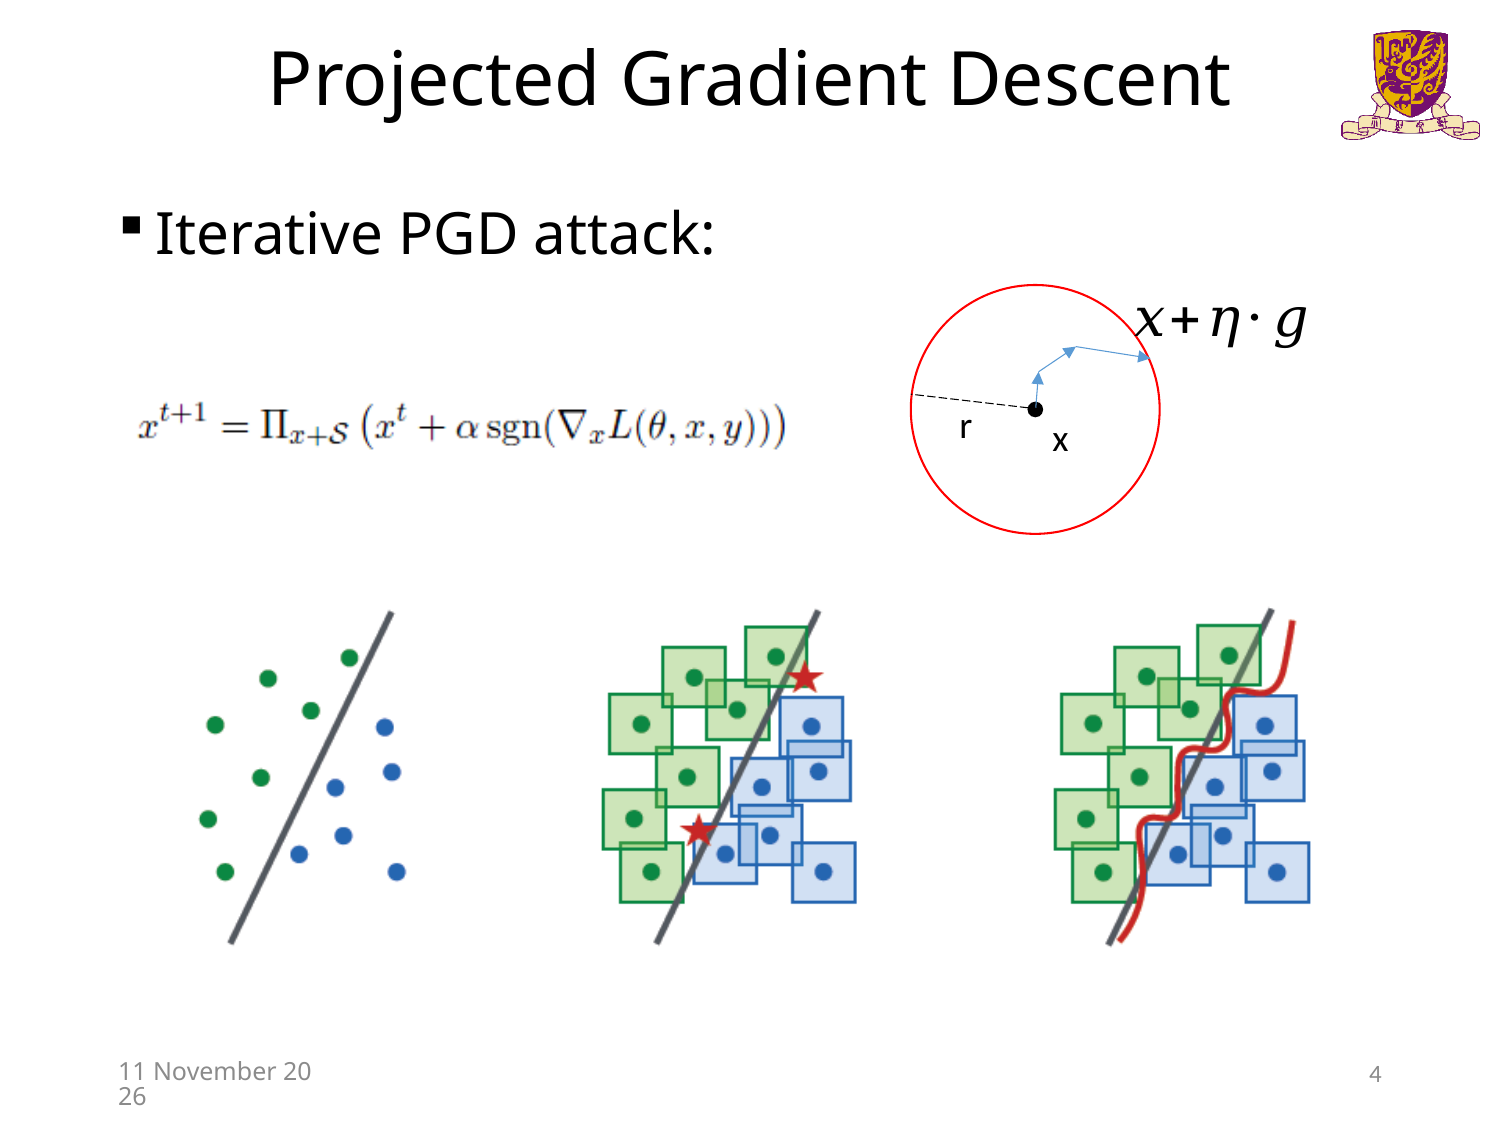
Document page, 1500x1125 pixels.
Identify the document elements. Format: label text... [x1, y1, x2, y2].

picture [114, 582, 1345, 976]
slide_number 4 [1220, 1042, 1397, 1103]
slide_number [103, 1042, 336, 1103]
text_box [910, 284, 1309, 534]
list Iterative PGD attack: [103, 197, 1397, 995]
picture [1386, 30, 1480, 140]
picture [106, 377, 798, 460]
title Projected Gradient Descent [114, 22, 1386, 140]
